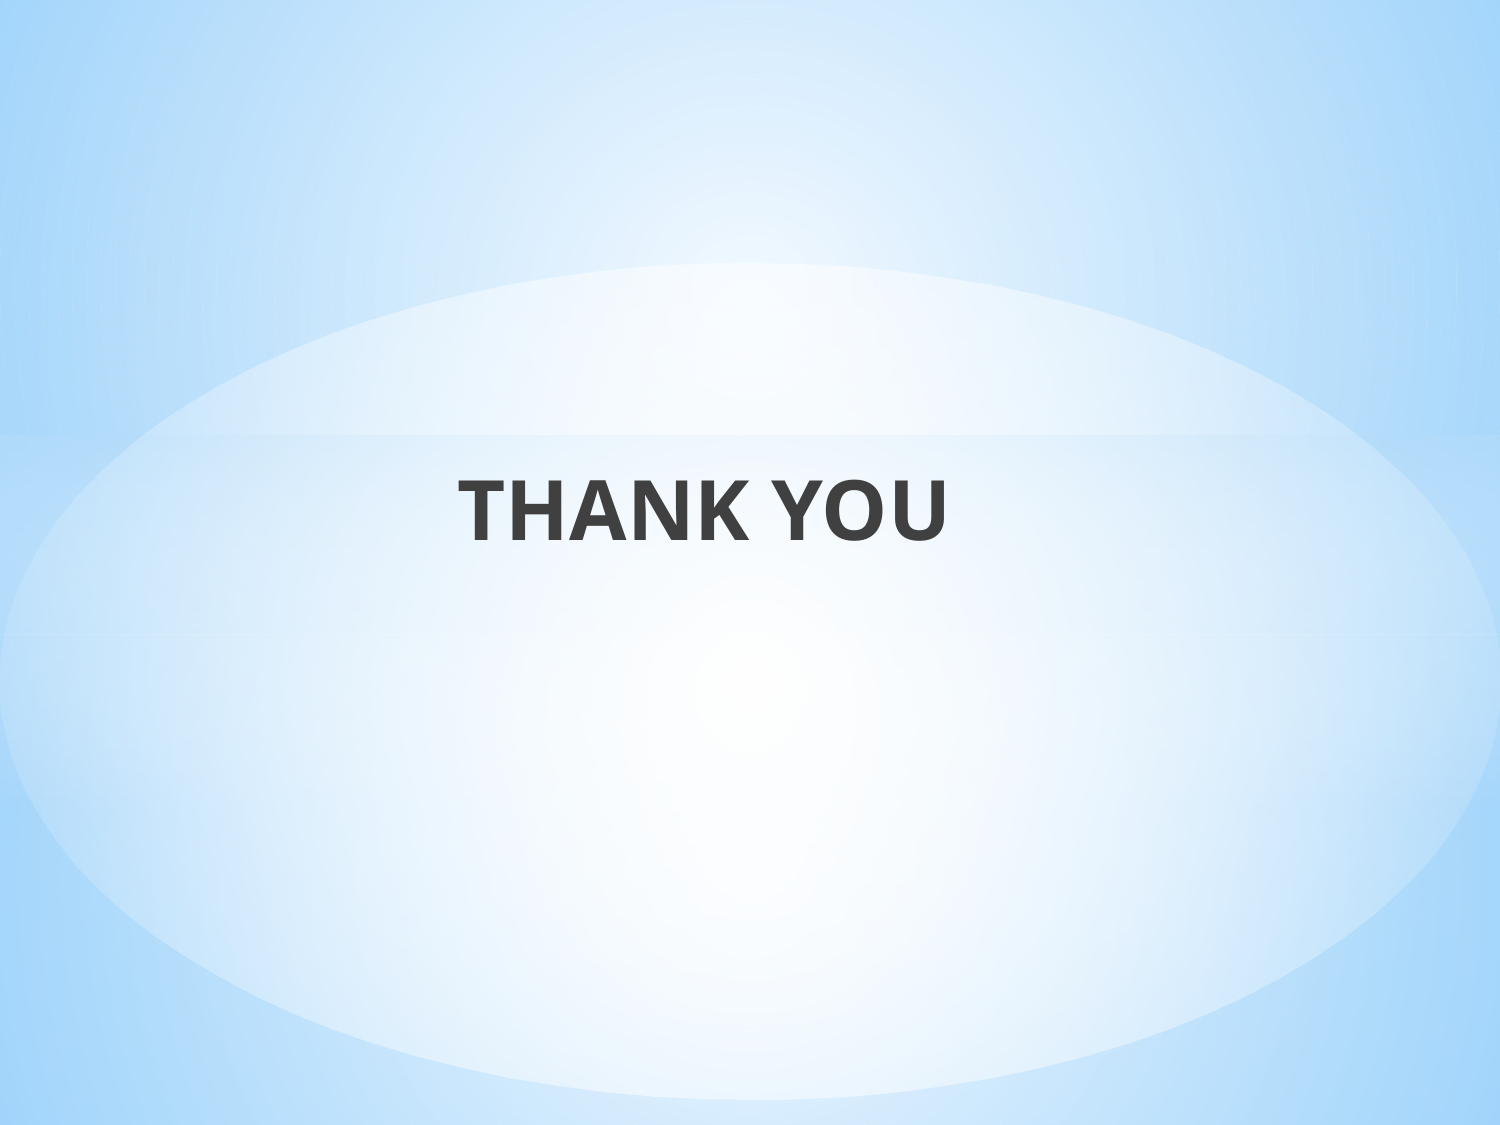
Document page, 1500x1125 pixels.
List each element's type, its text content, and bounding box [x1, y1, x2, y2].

text_box THANK YOU [312, 449, 1500, 900]
